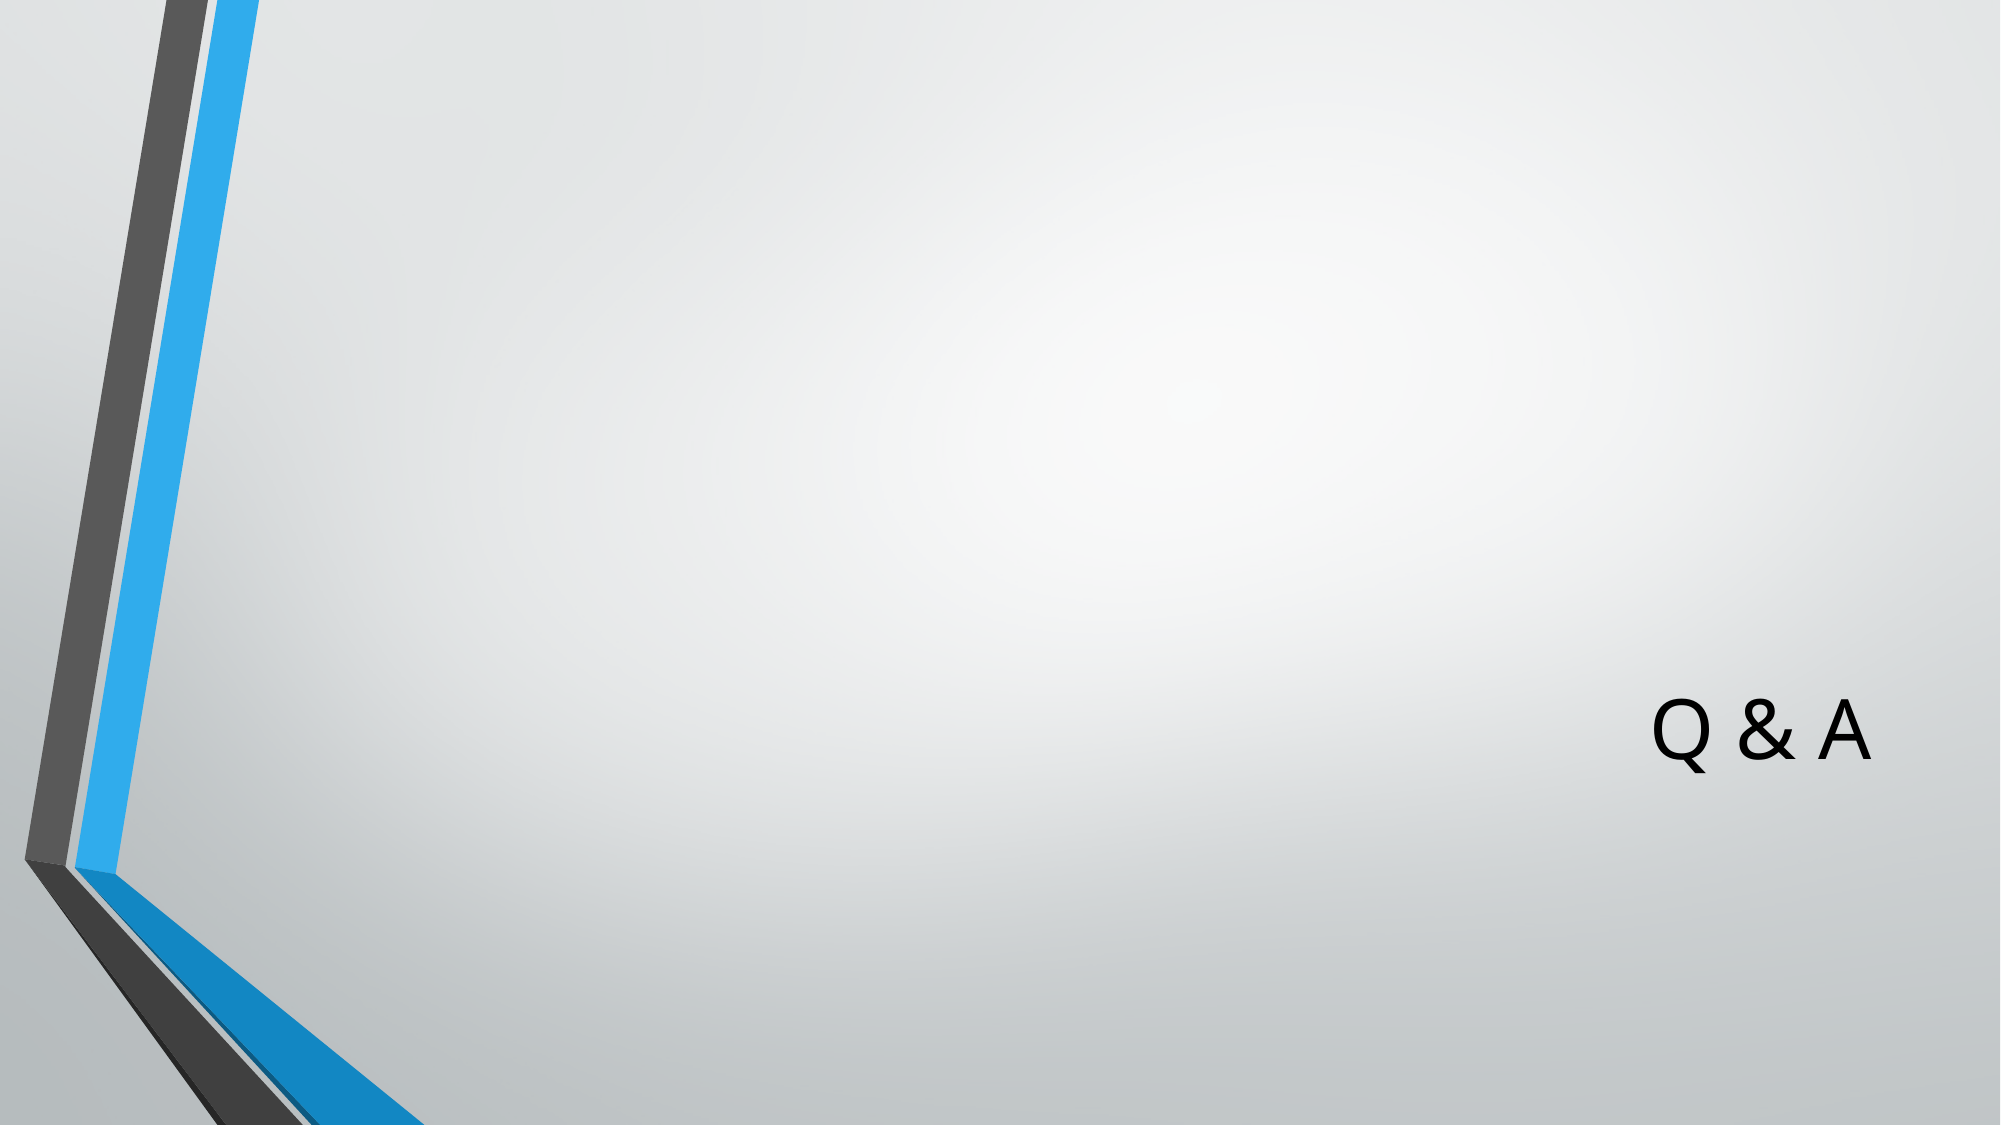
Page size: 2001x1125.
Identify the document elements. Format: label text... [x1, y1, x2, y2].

title Q & A [421, 437, 1887, 784]
